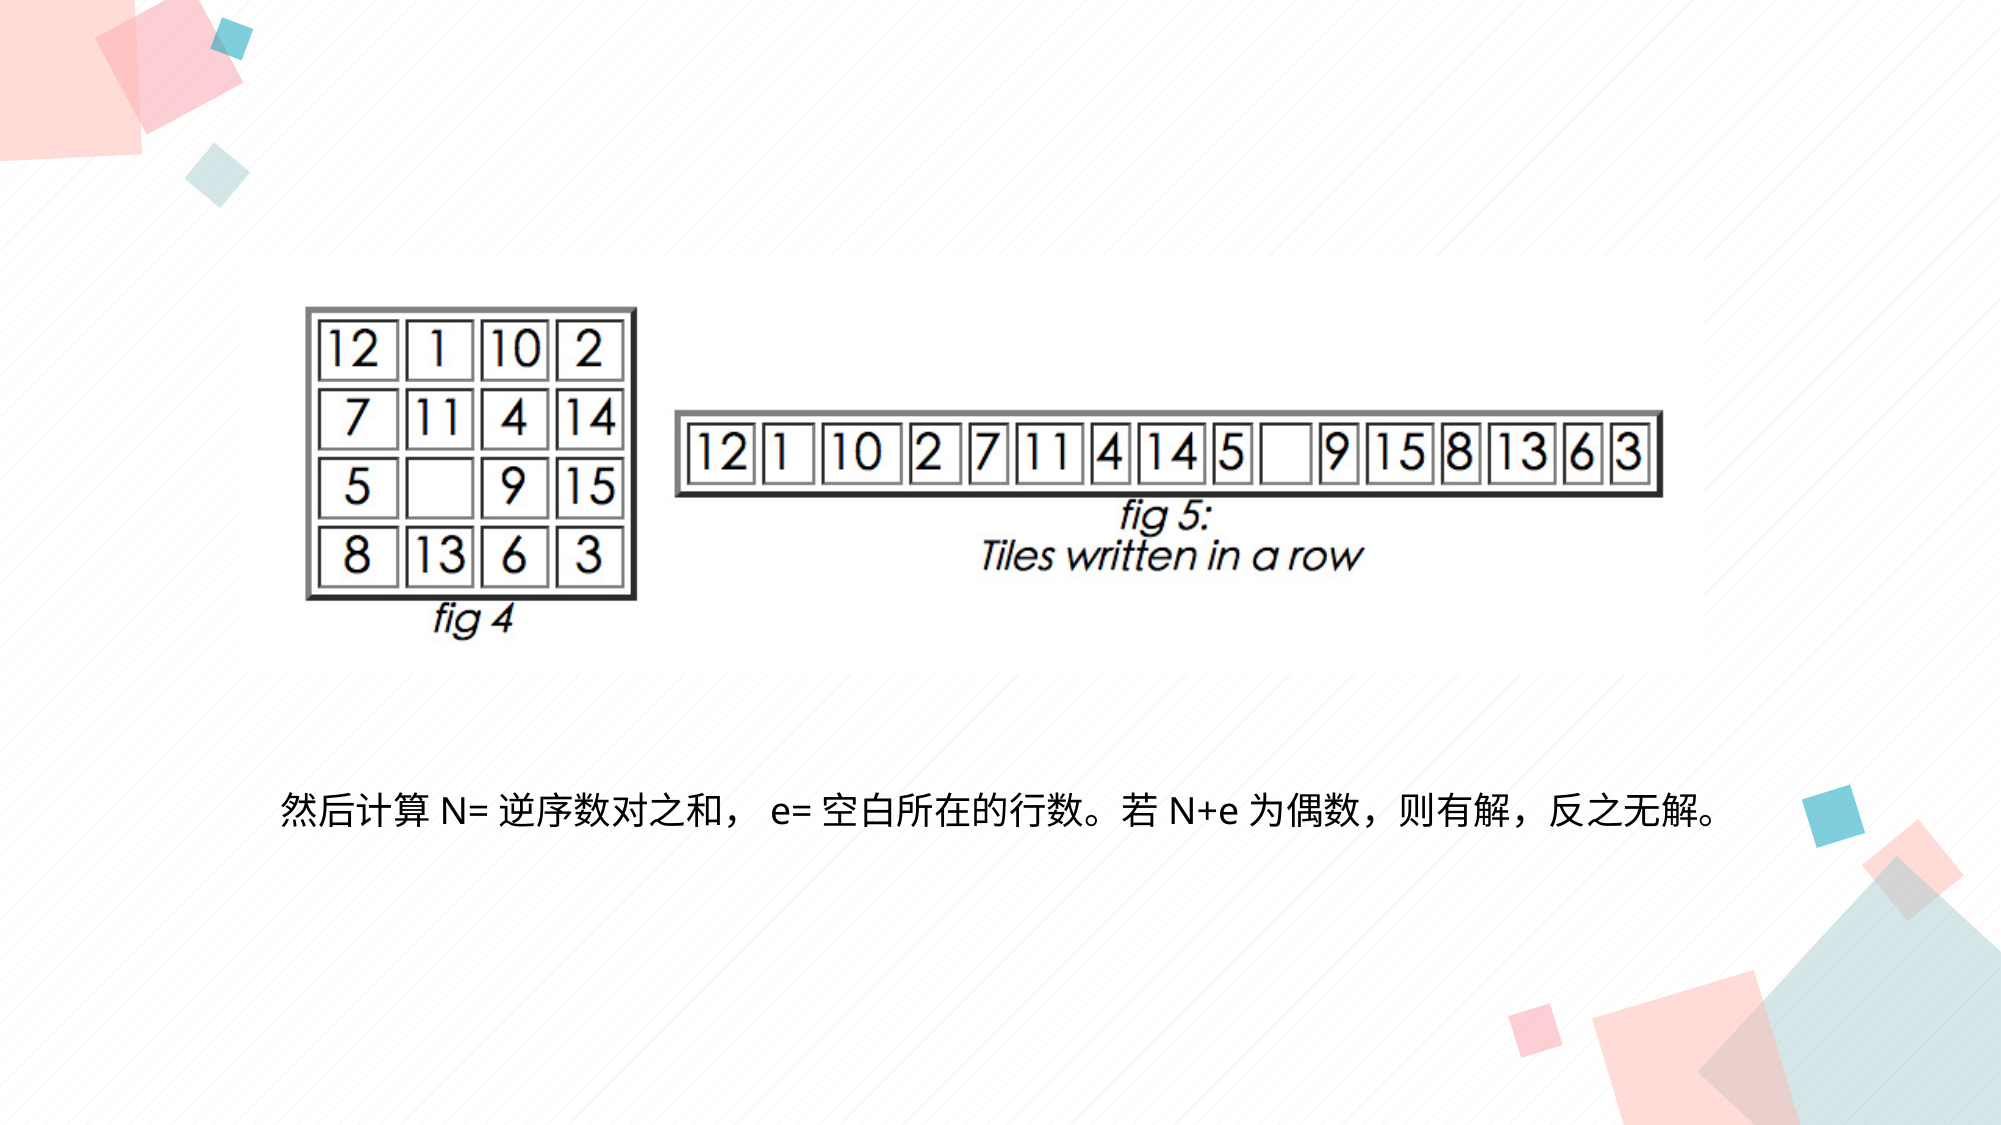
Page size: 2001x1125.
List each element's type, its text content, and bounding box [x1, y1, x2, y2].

picture [240, 257, 1704, 673]
text_box 然后计算N=逆序数对之和，e=空白所在的行数。若N+e为偶数，则有解，反之无解。 [265, 779, 1751, 840]
